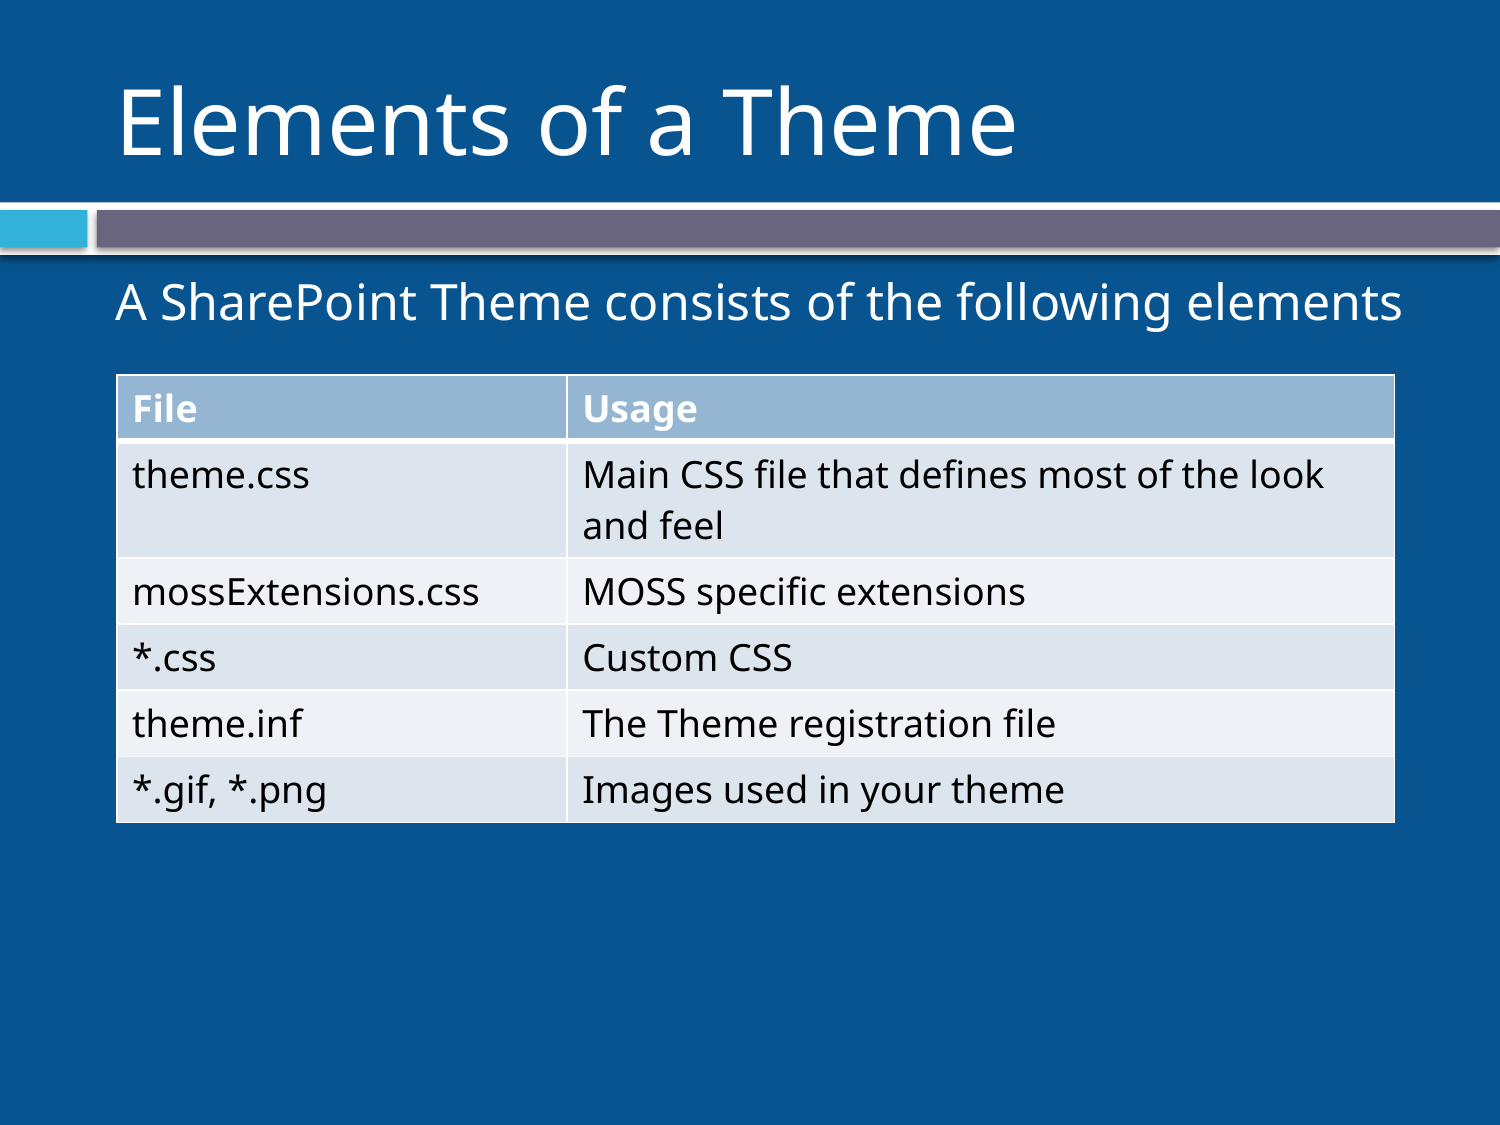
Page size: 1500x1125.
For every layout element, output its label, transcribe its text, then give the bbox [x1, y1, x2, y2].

table_cell theme.css [118, 444, 566, 557]
table_cell *.gif, *.png [118, 757, 566, 822]
table_cell Custom CSS [568, 625, 1394, 689]
table_cell mossExtensions.css [118, 559, 566, 623]
list A SharePoint Theme consists of the following elements [100, 262, 1438, 1000]
table_cell Main CSS file that defines most of the look and feel [568, 444, 1394, 557]
table_cell *.css [118, 625, 566, 689]
table_header File [118, 376, 566, 438]
title Elements of a Theme [100, 37, 1438, 200]
table_cell The Theme registration file [568, 691, 1394, 756]
table_cell MOSS specific extensions [568, 559, 1394, 623]
table_cell Images used in your theme [568, 757, 1394, 822]
table_header Usage [568, 376, 1394, 438]
table_cell theme.inf [118, 691, 566, 756]
